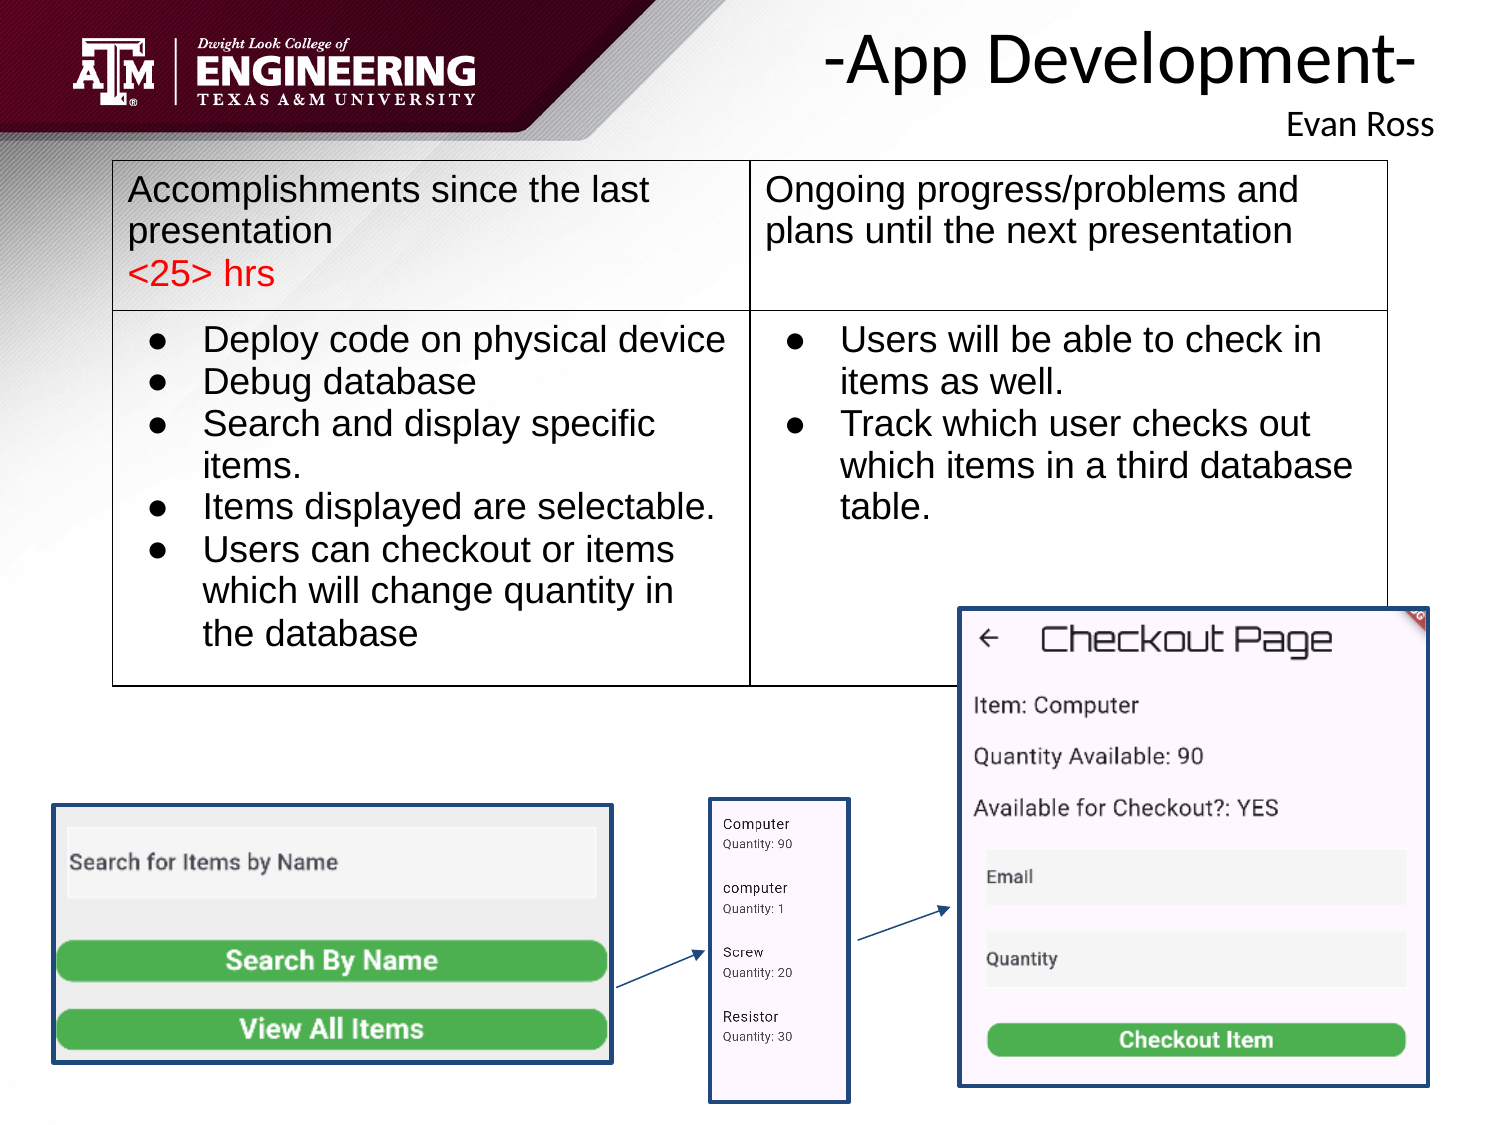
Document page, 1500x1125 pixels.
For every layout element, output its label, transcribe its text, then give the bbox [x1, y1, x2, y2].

picture [0, 0, 1500, 1125]
table_cell Deploy code on physical device Debug database Search and display specific items. Items displayed are selectable. Users can checkout or items which will change quantity in the database [113, 311, 749, 685]
table_cell Users will be able to check in items as well. Track which user checks out which items in a third database table. [751, 311, 1387, 685]
text_box -App Development- Evan Ross [362, 1, 1450, 152]
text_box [857, 906, 951, 941]
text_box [615, 950, 706, 988]
table_header Accomplishments since the last presentation <25> hrs [113, 161, 749, 310]
table_header Ongoing progress/problems and plans until the next presentation [751, 161, 1387, 310]
